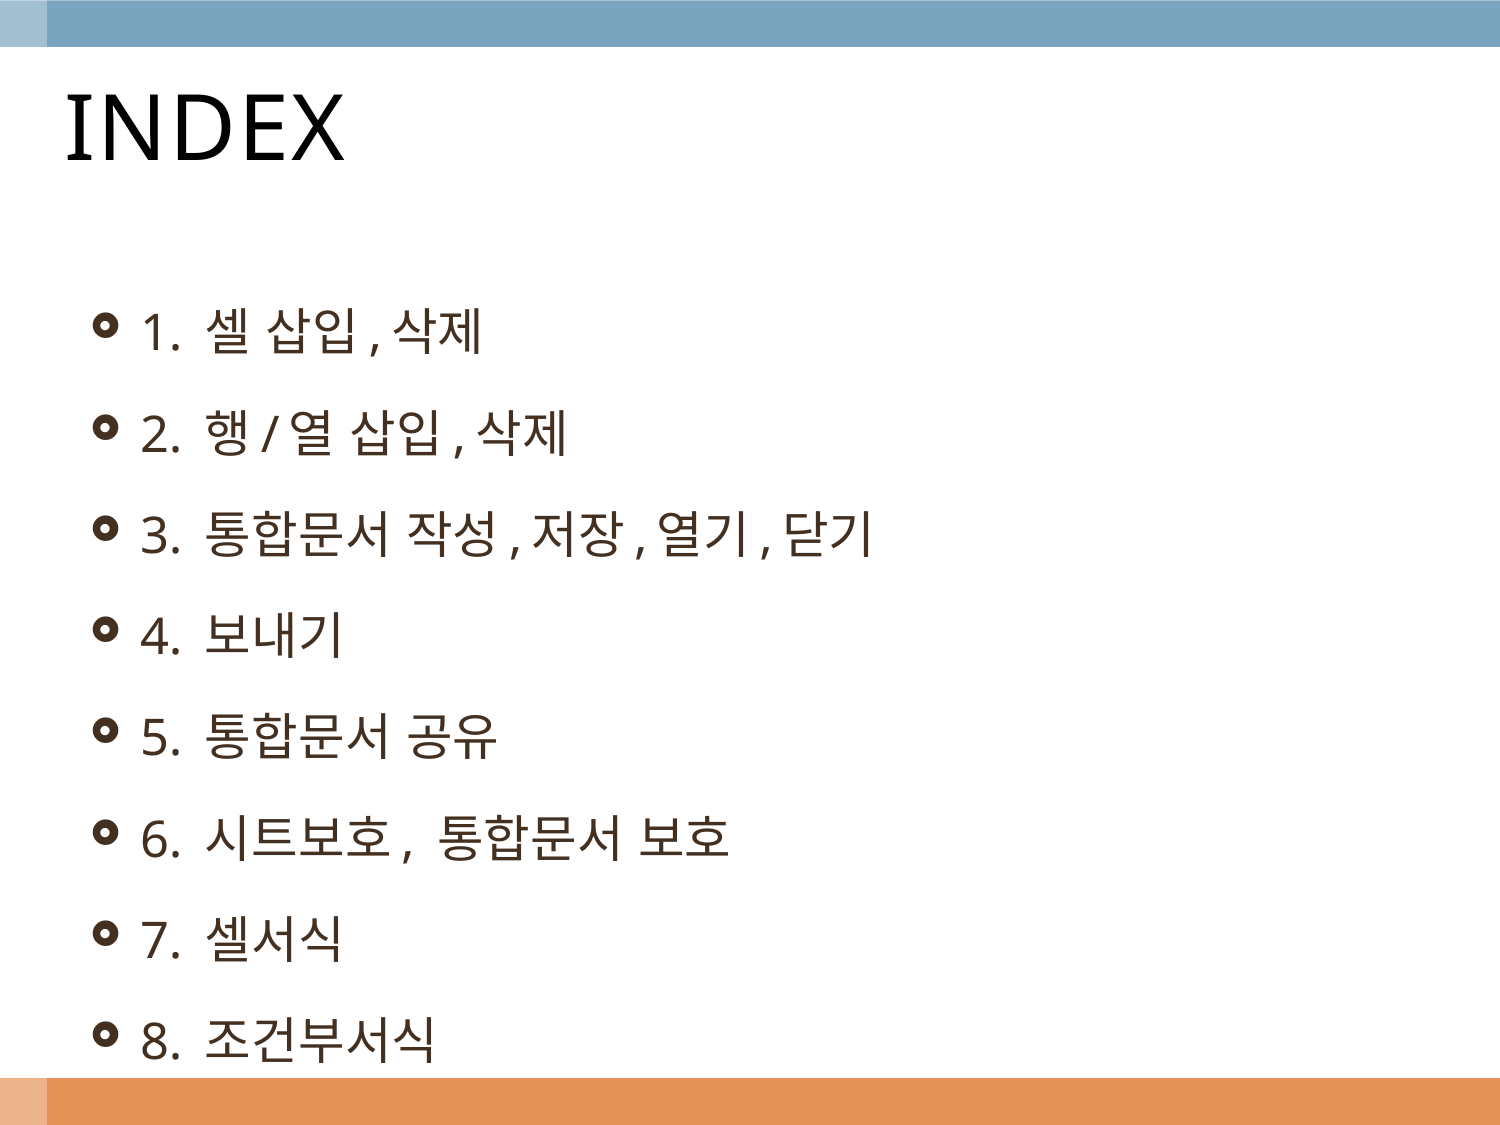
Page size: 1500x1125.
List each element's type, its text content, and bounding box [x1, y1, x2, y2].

list 1. 셀 삽입,삭제 2. 행/열 삽입,삭제 3. 통합문서 작성,저장,열기,닫기 4. 보내기 5. 통합문서 공유 6. 시트보호, 통합문서 보호 7. 셀서식 8. 조건부서식 [75, 262, 1425, 1079]
title INDEX [49, 46, 1454, 202]
